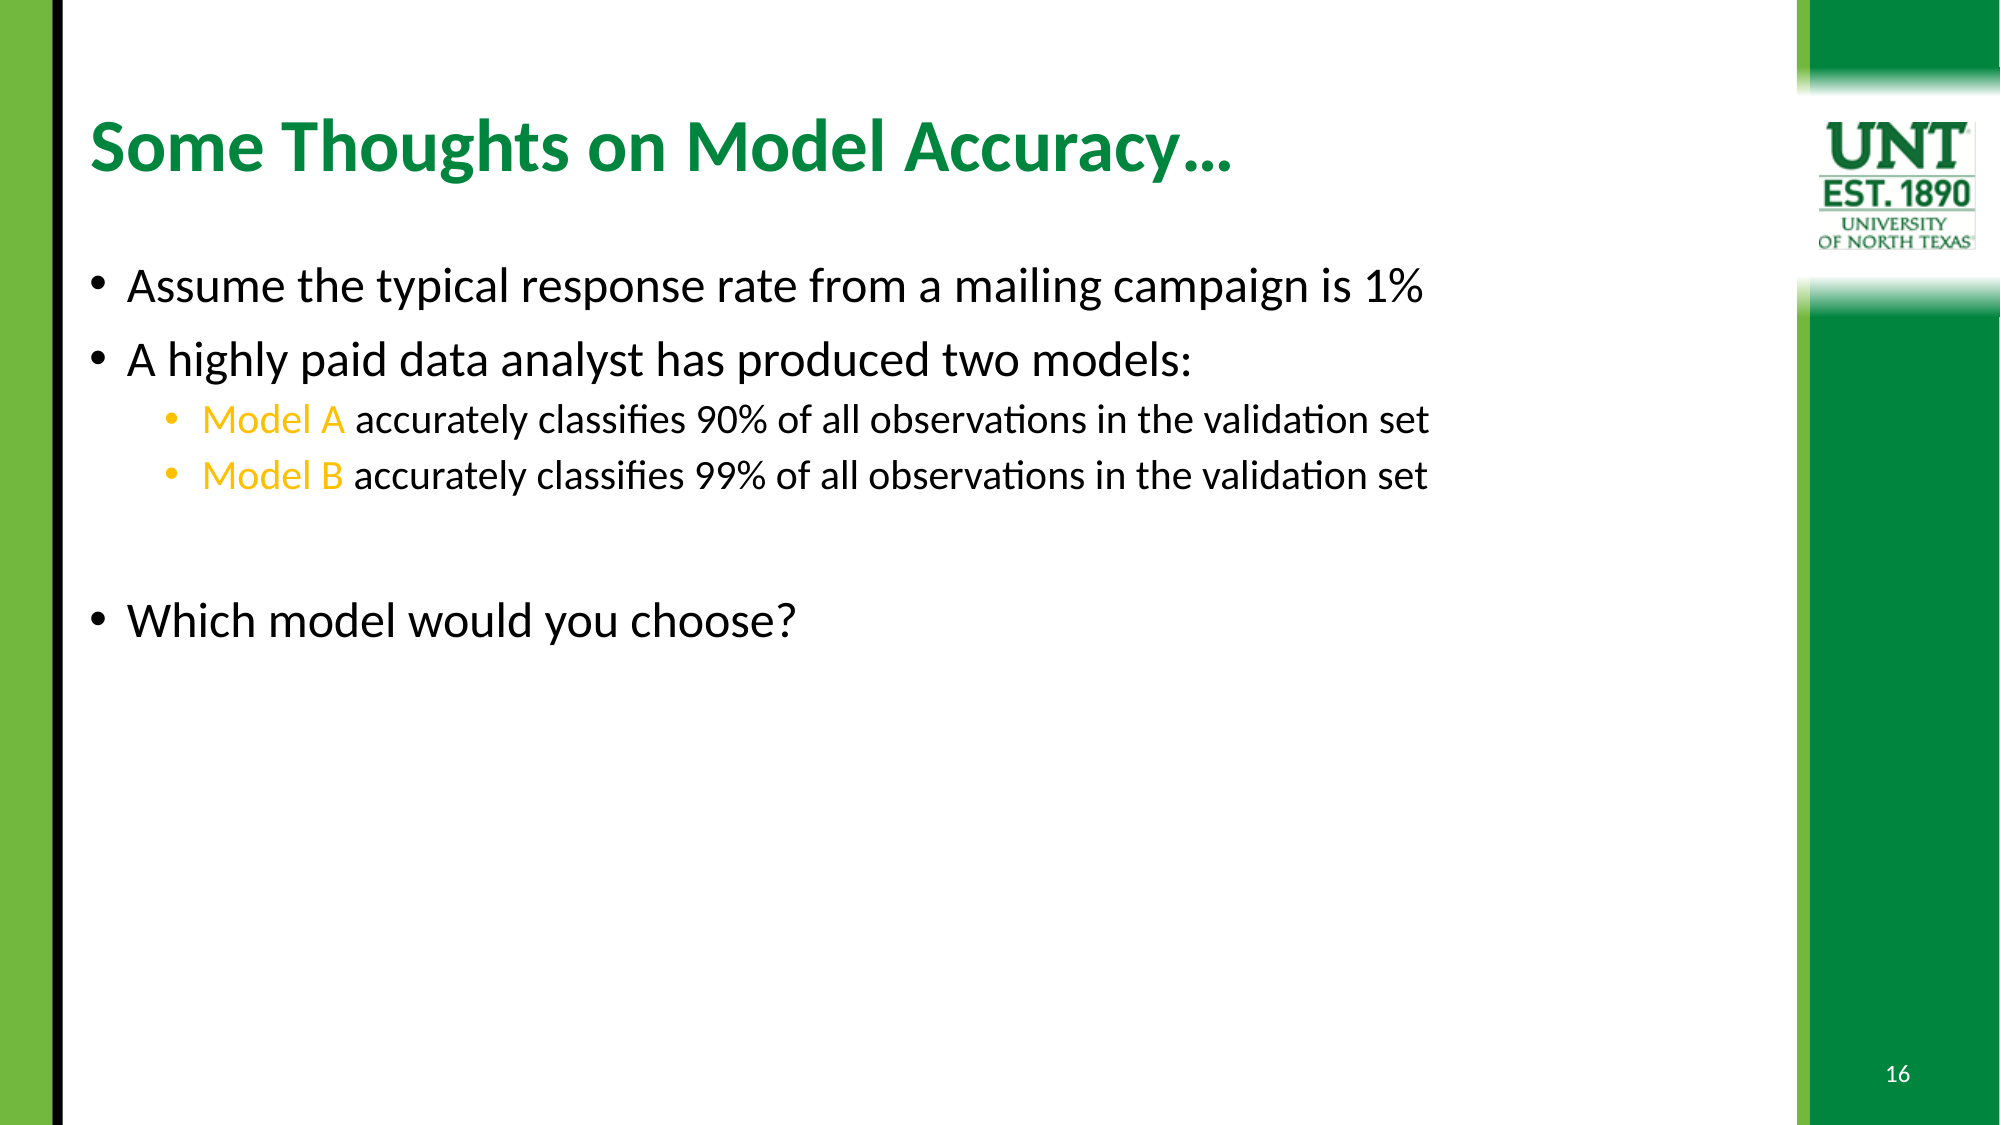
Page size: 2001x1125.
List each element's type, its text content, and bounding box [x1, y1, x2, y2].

slide_number 16 [1859, 1042, 1937, 1103]
list Assume the typical response rate from a mailing campaign is 1% A highly paid data analyst has produced two models: Model A accurately classifies 90% of all observations in the validation set Model B accurately classifies 99% of all observations in the validation set Which model would you choose? [74, 251, 1786, 1014]
picture [1819, 122, 1977, 251]
title Some Thoughts on Model Accuracy… [75, 59, 1786, 234]
